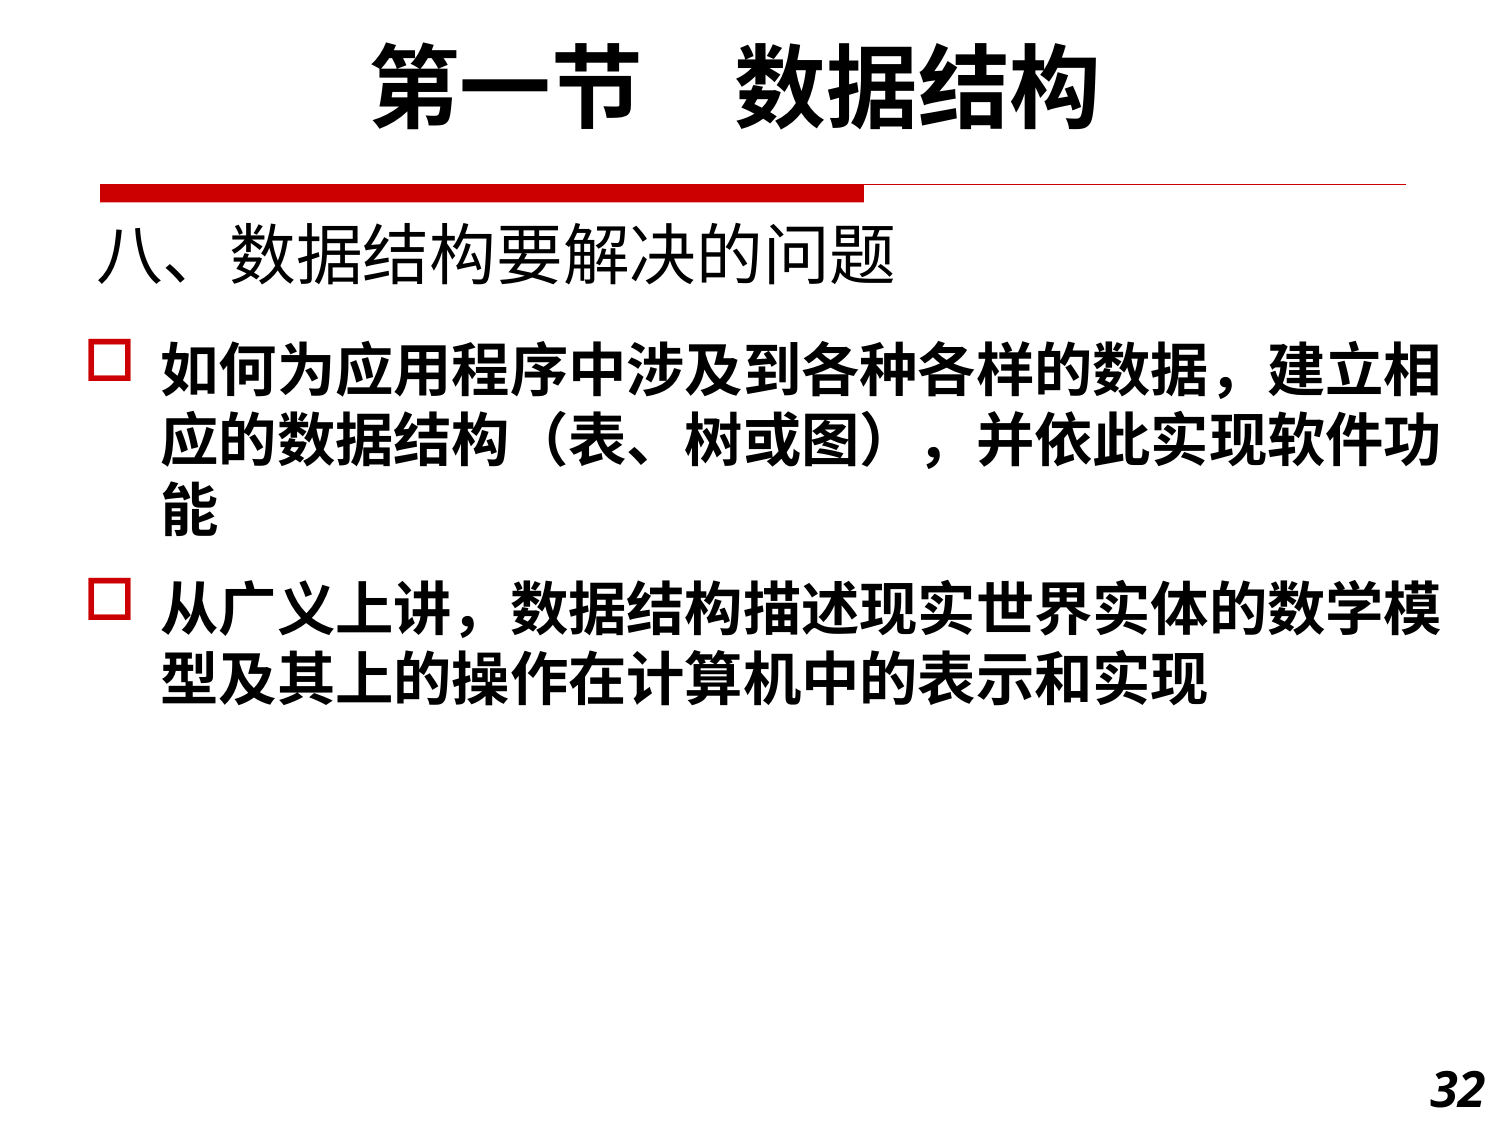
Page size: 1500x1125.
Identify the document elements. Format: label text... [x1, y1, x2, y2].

text_box 32 [1400, 1049, 1500, 1125]
list 如何为应用程序中涉及到各种各样的数据，建立相应的数据结构（表、树或图），并依此实现软件功能 从广义上讲，数据结构描述现实世界实体的数学模型及其上的操作在计算机中的表示和实现 [68, 325, 1500, 988]
text_box 第一节 数据结构 [41, 22, 1429, 148]
title 八、数据结构要解决的问题 [80, 187, 1094, 301]
